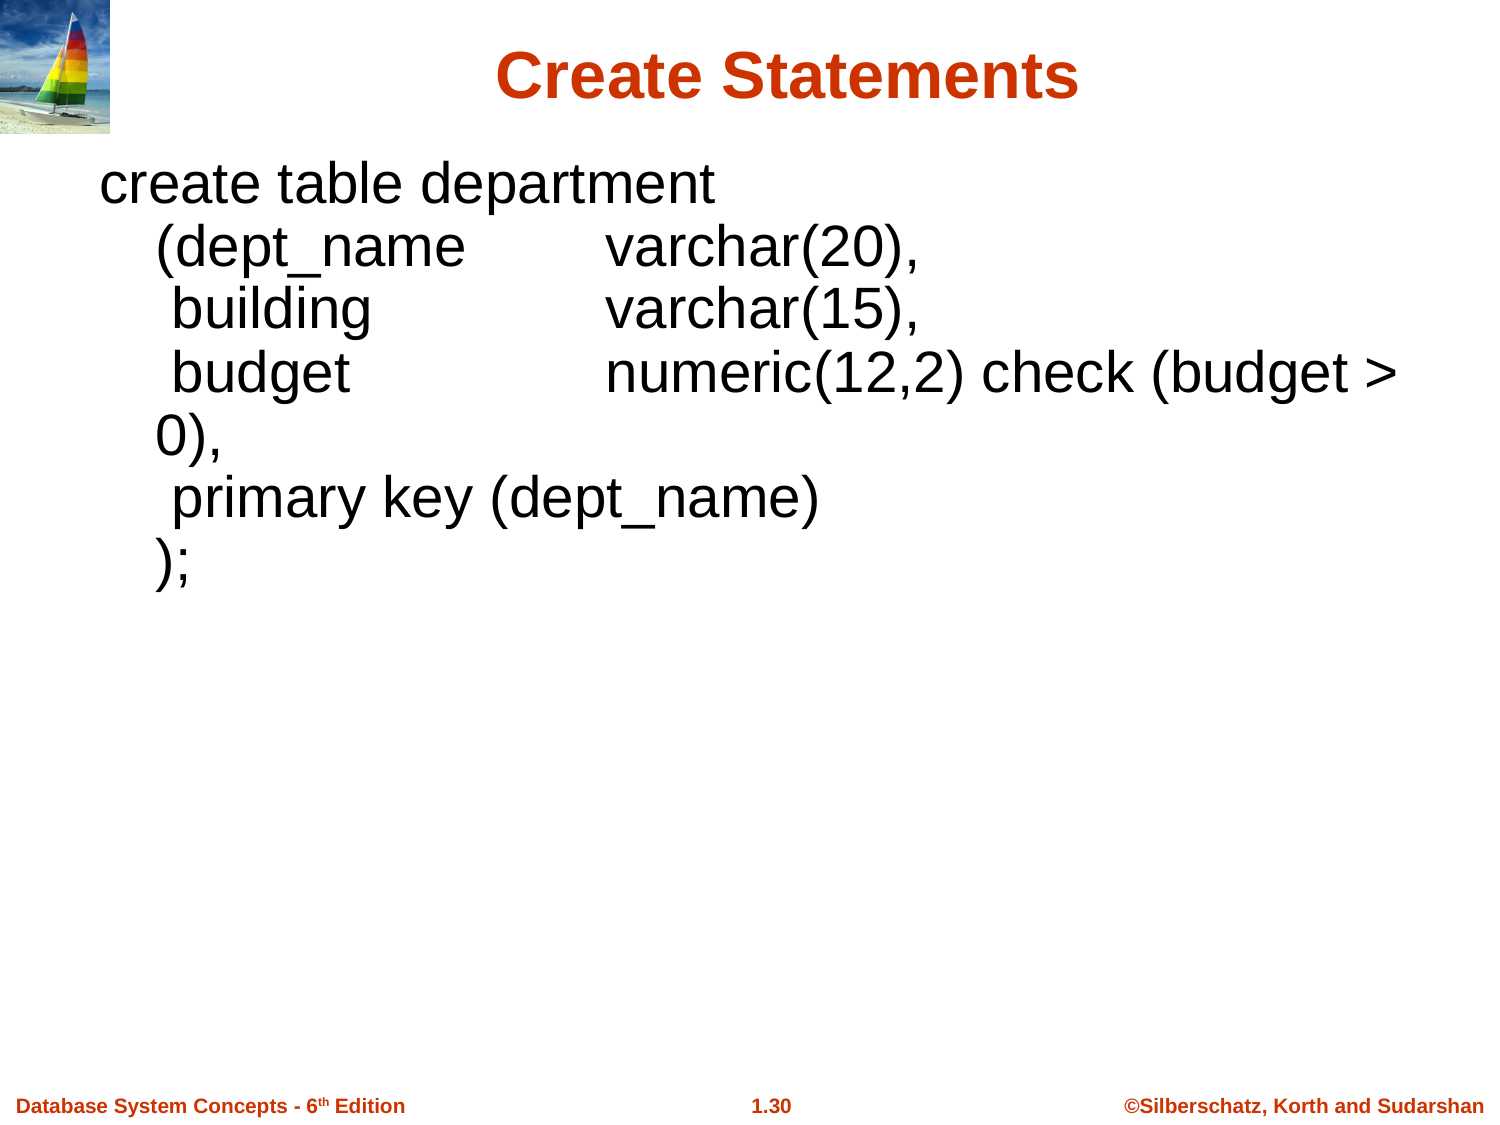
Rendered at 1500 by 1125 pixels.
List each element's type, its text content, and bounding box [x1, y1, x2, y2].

title Create Statements [125, 18, 1452, 120]
picture [0, 0, 110, 134]
list create table department (dept_name varchar(20), building varchar(15), budget numeric(12,2) check (budget > 0), primary key (dept_name) ); [84, 145, 1448, 1085]
